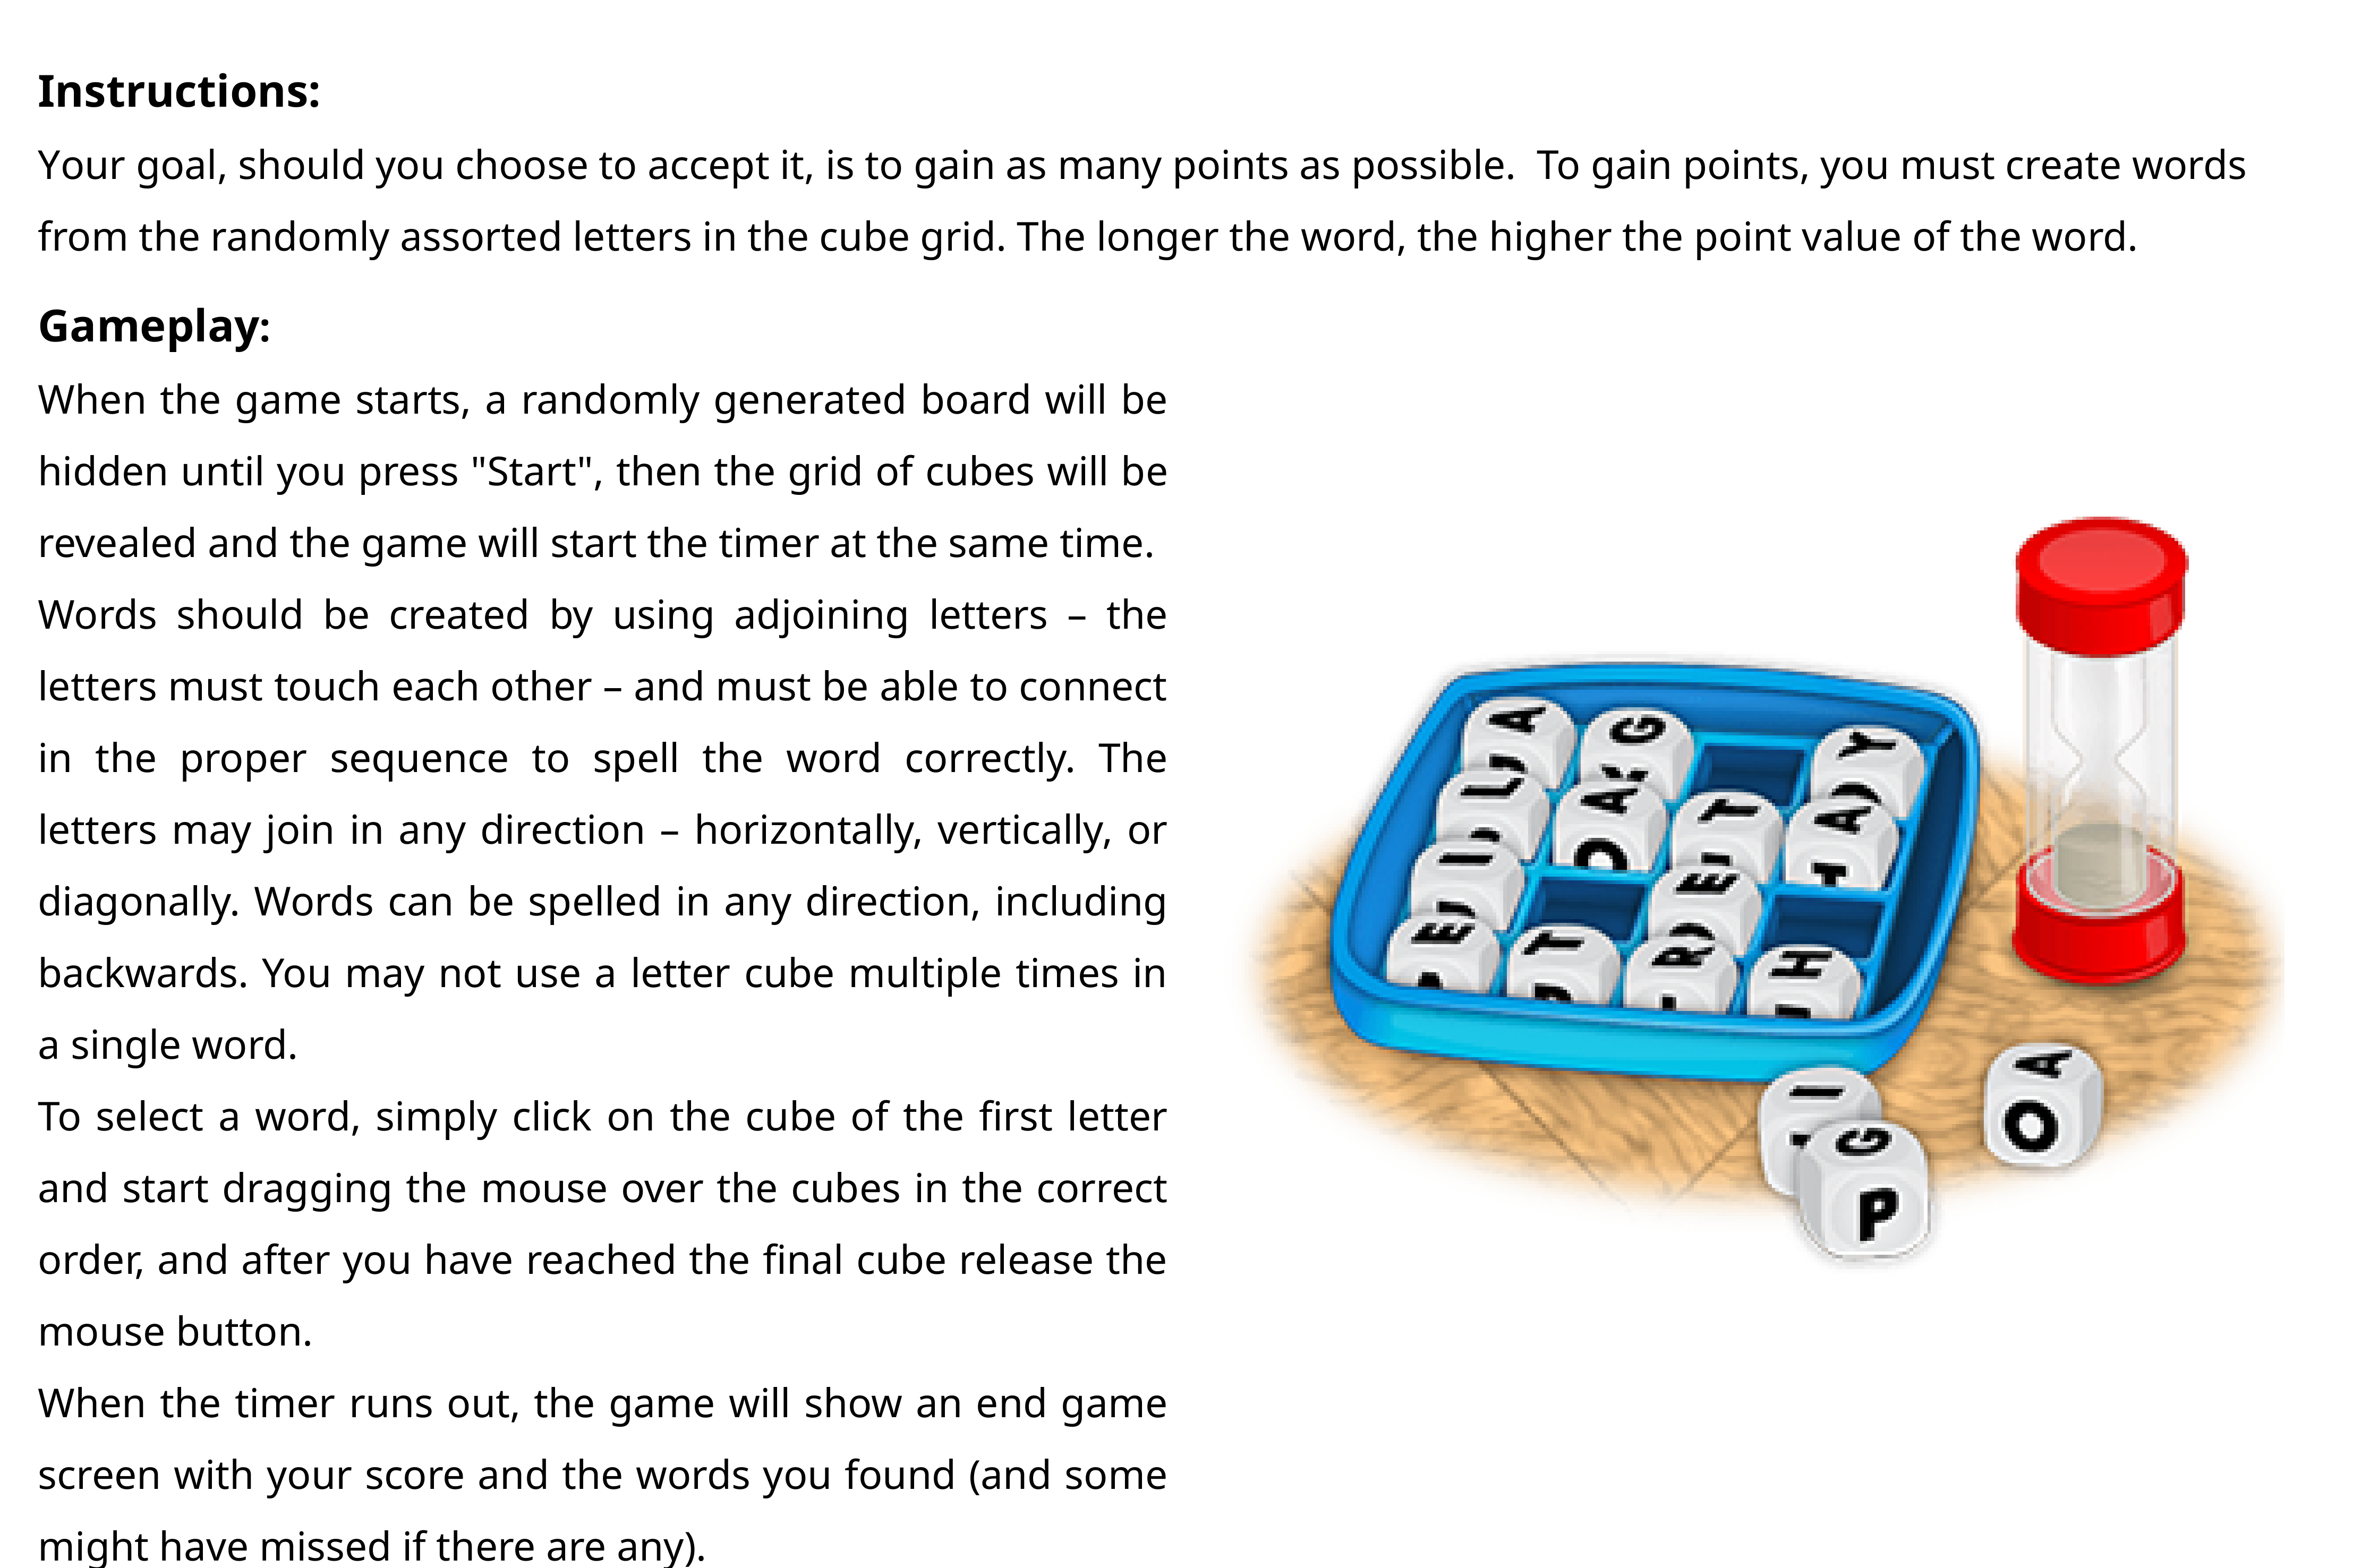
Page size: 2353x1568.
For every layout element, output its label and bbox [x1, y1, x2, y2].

text_box [30, 32, 2333, 1505]
picture [1224, 489, 2284, 1283]
